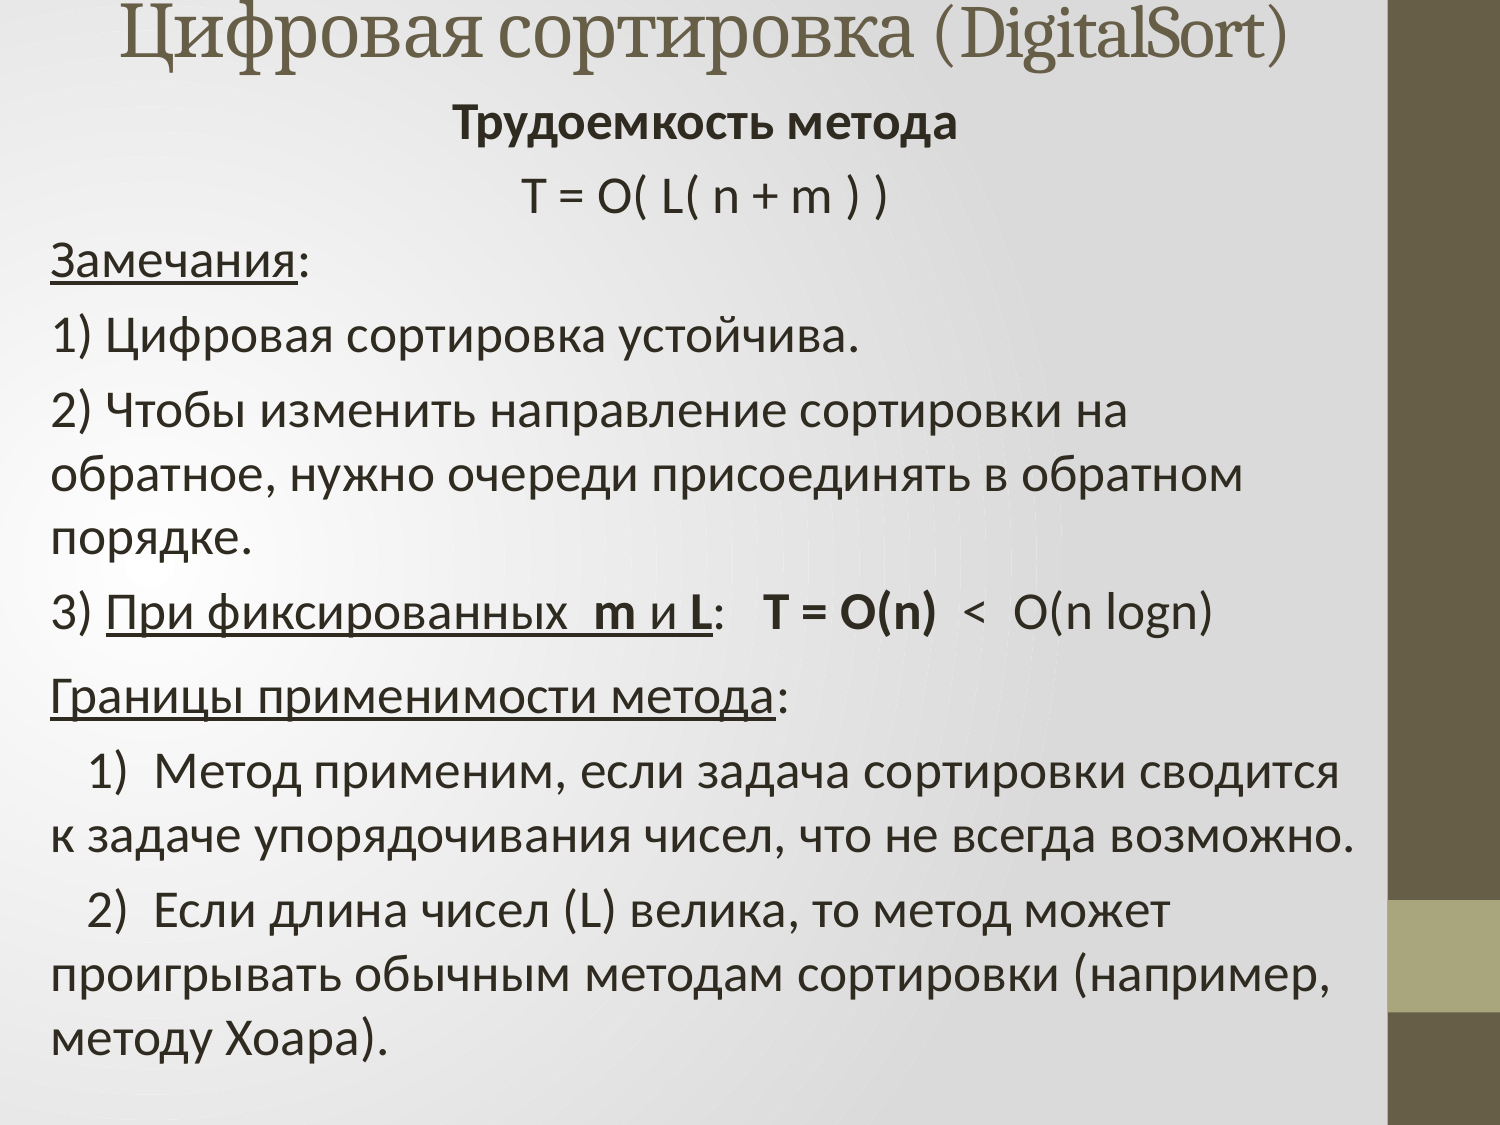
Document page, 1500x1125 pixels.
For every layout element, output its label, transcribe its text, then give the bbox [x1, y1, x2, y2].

text_box Цифровая сортировка (DigitalSort) [0, 0, 1412, 67]
list Трудоемкость метода T = O( L( n + m ) ) Замечания: 1) Цифровая сортировка устойчива. 2) Чтобы изменить направление сортировки на обратное, нужно очереди присоединять в обратном порядке. 3) При фиксированных m и L: T = O(n) < O(n logn) Границы применимости метода: 1) Метод применим, если задача сортировки сводится к задаче упорядочивания чисел, что не всегда возможно. 2) Если длина чисел (L) велика, то метод может проигрывать обычным методам сортировки (например, методу Хоара). [17, 78, 1377, 1125]
